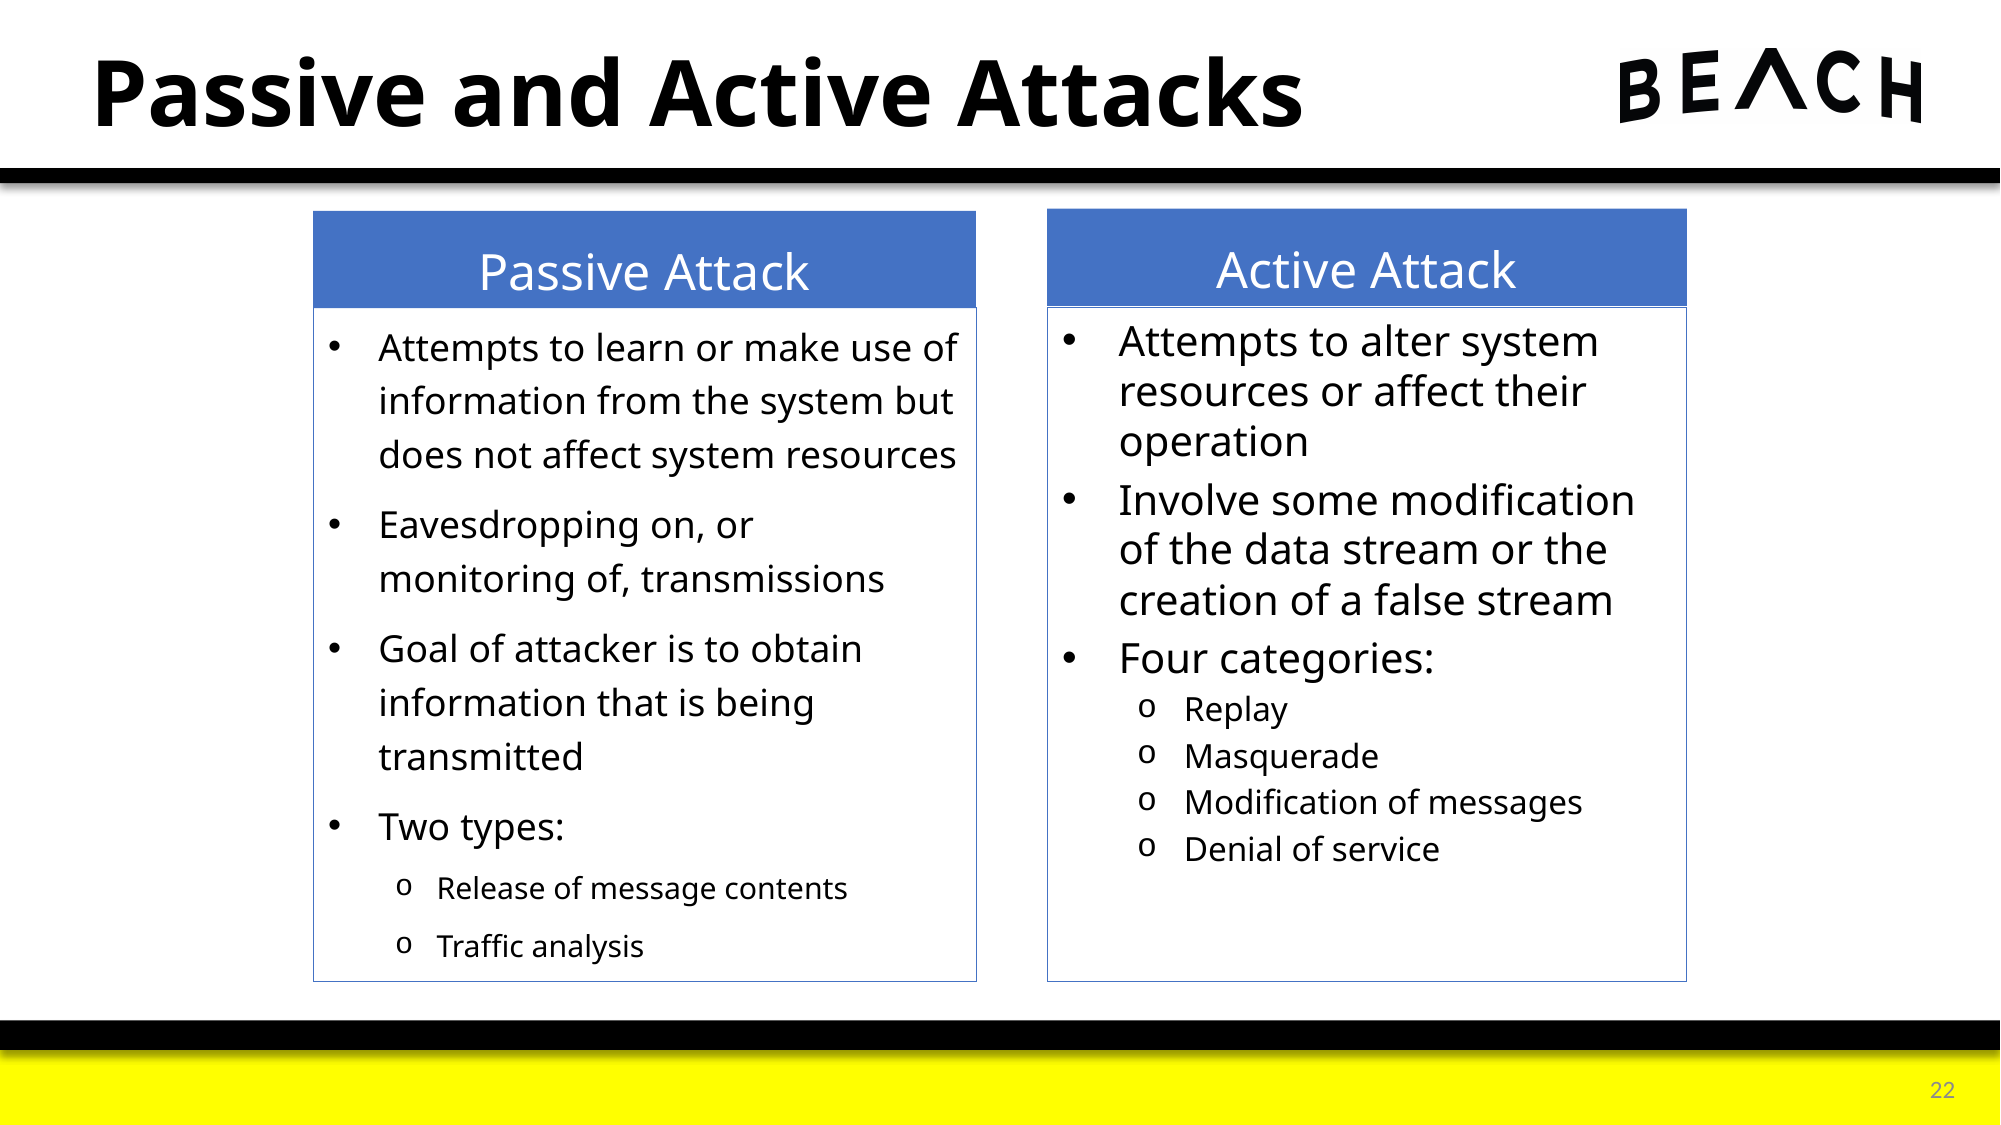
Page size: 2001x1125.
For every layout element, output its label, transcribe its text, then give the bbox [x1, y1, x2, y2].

text_box Passive Attack [313, 210, 976, 307]
text_box Attempts to learn or make use of information from the system but does not affect system resources Eavesdropping on, or monitoring of, transmissions Goal of attacker is to obtain information that is being transmitted Two types: Release of message contents Traffic analysis [313, 307, 977, 982]
text_box [0, 167, 2000, 184]
picture [1620, 48, 1921, 124]
text_box Attempts to alter system resources or affect their operation Involve some modification of the data stream or the creation of a false stream Four categories: Replay Masquerade Modification of messages Denial of service [1047, 307, 1687, 982]
text_box Passive and Active Attacks [74, 13, 1527, 182]
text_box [0, 1020, 2000, 1125]
text_box Active Attack [1047, 208, 1687, 306]
